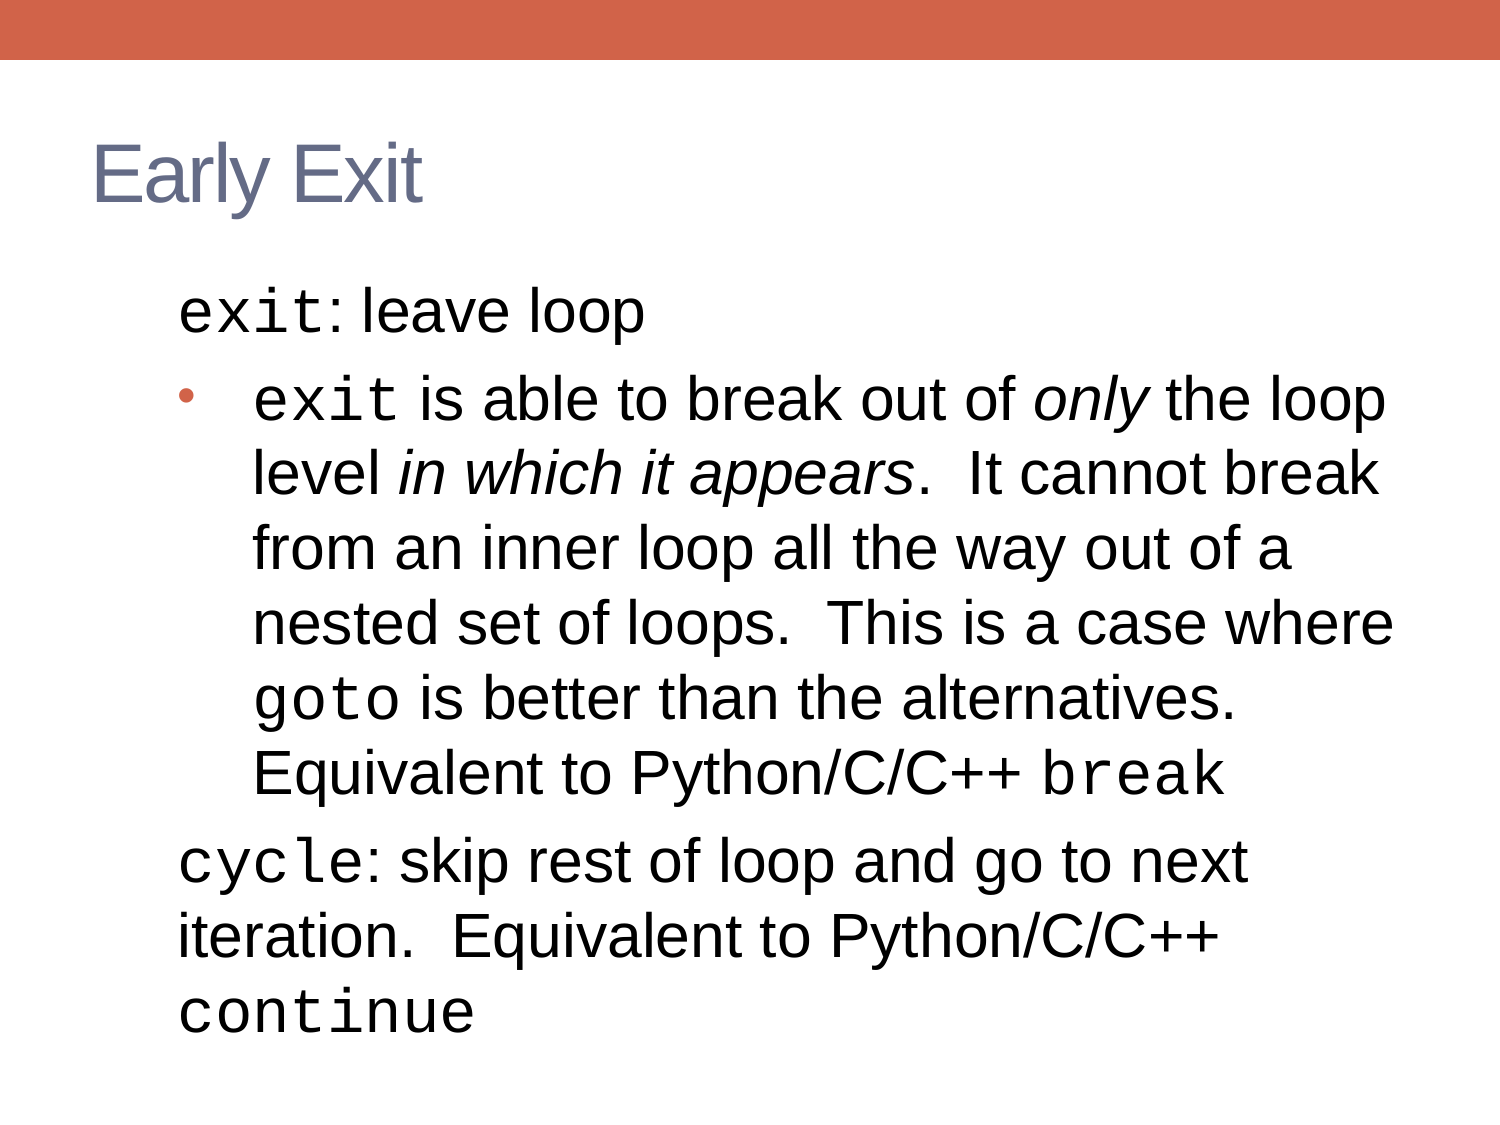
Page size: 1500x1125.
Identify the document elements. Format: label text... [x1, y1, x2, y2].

list exit: leave loop exit is able to break out of only the loop level in which it appears. It cannot break from an inner loop all the way out of a nested set of loops. This is a case where goto is better than the alternatives. Equivalent to Python/C/C++ break cycle: skip rest of loop and go to next iteration. Equivalent to Python/C/C++ continue [87, 262, 1438, 1063]
title Early Exit [75, 87, 1425, 250]
